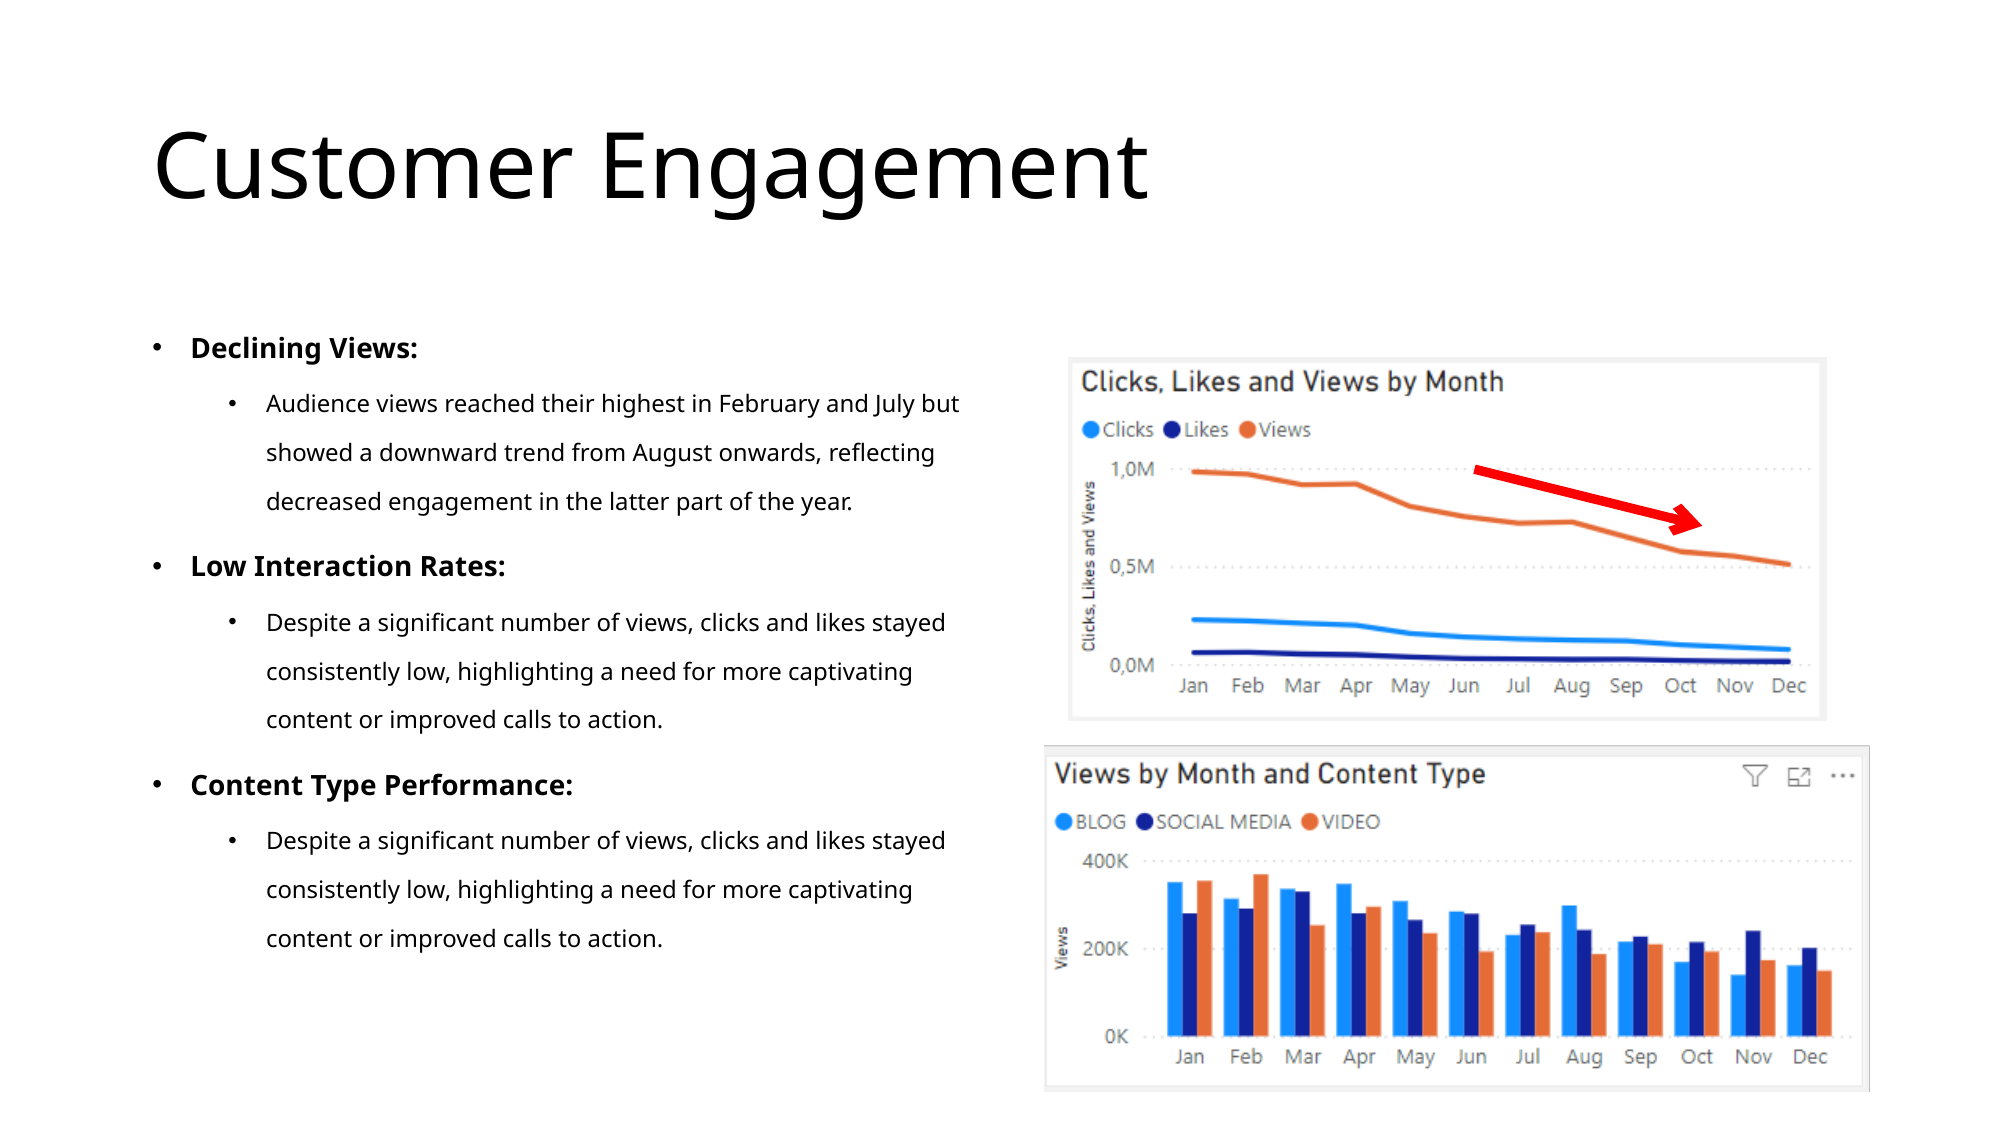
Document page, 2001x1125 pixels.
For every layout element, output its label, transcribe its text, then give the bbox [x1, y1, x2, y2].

list Declining Views: Audience views reached their highest in February and July but showed a downward trend from August onwards, reflecting decreased engagement in the latter part of the year. Low Interaction Rates: Despite a significant number of views, clicks and likes stayed consistently low, highlighting a need for more captivating content or improved calls to action. Content Type Performance: Despite a significant number of views, clicks and likes stayed consistently low, highlighting a need for more captivating content or improved calls to action. [137, 299, 988, 1014]
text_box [1473, 468, 1703, 527]
picture [1043, 357, 2000, 1092]
title Customer Engagement [137, 59, 1863, 278]
